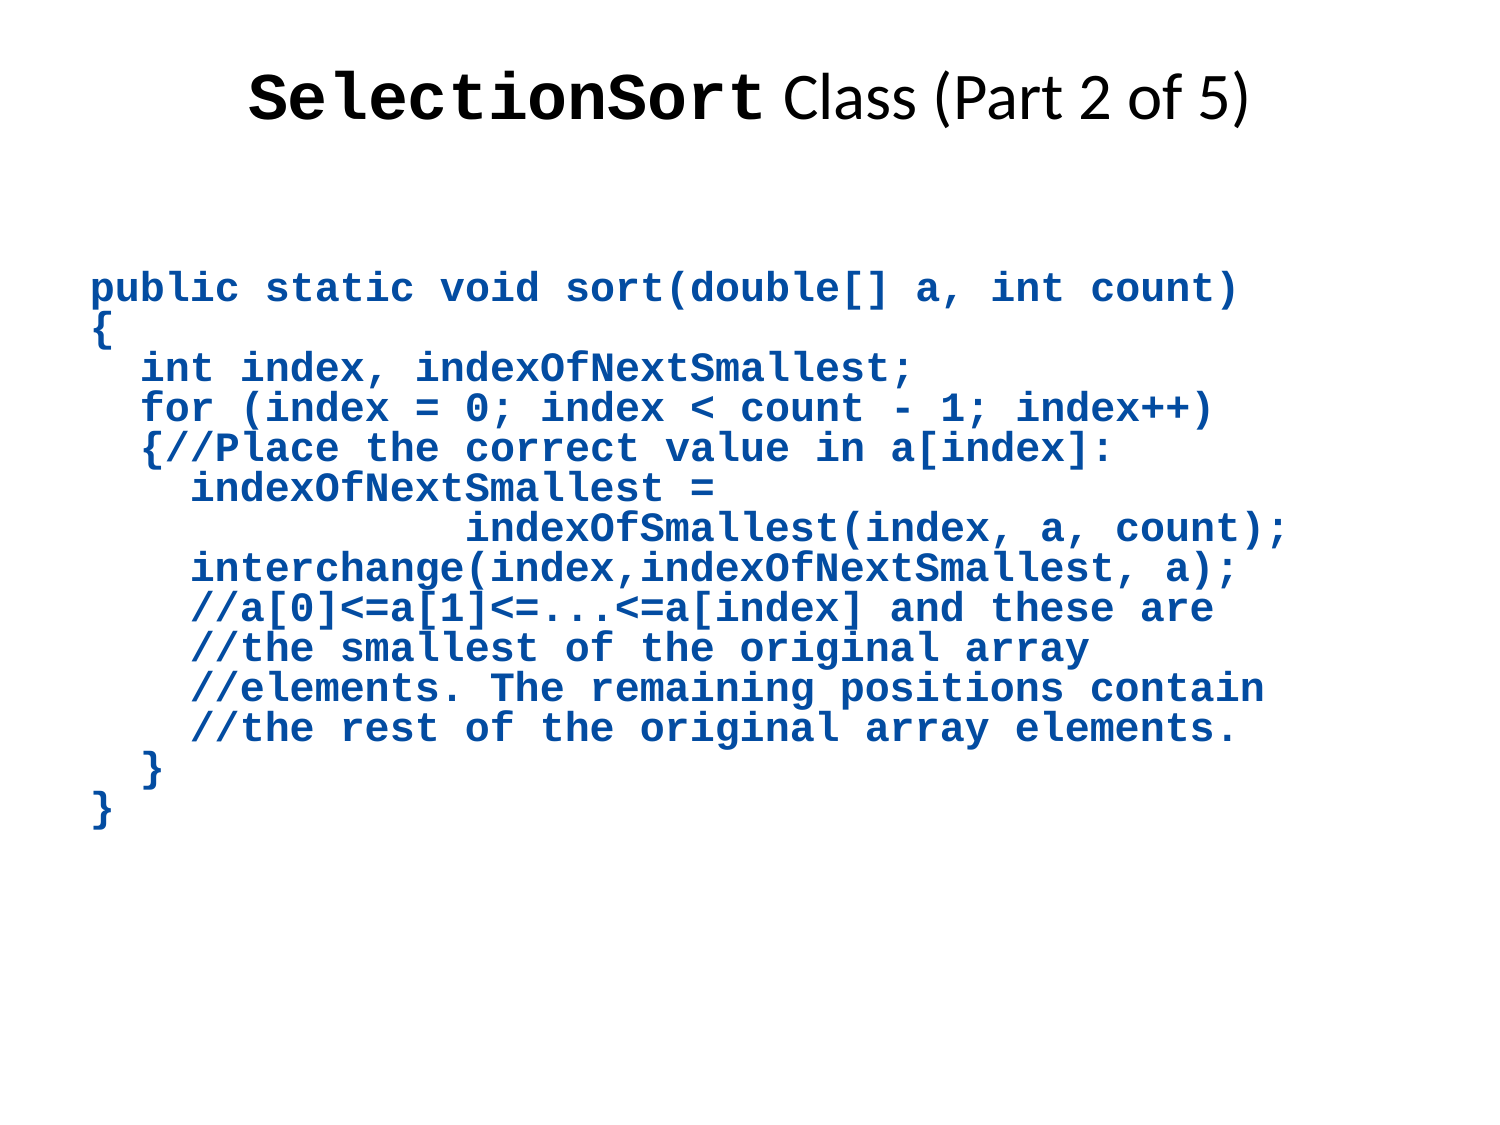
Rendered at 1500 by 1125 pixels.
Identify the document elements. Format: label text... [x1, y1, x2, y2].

list public static void sort(double[] a, int count) { int index, indexOfNextSmallest; for (index = 0; index < count - 1; index++) {//Place the correct value in a[index]: indexOfNextSmallest = indexOfSmallest(index, a, count); interchange(index,indexOfNextSmallest, a); //a[0]<=a[1]<=...<=a[index] and these are //the smallest of the original array //elements. The remaining positions contain //the rest of the original array elements. } } [75, 262, 1425, 1005]
title SelectionSort Class (Part 2 of 5) [75, 45, 1425, 233]
